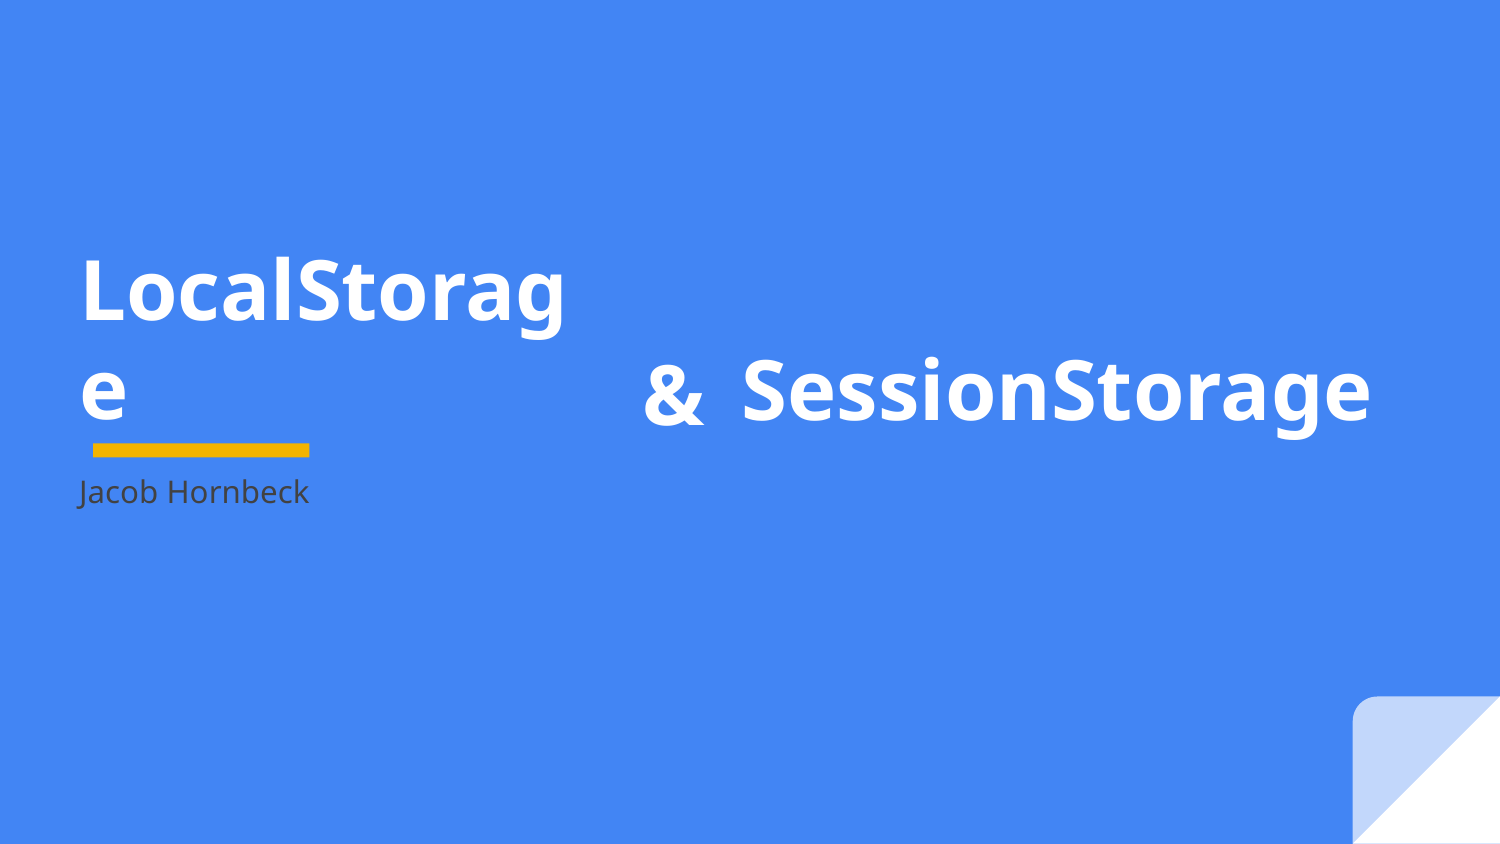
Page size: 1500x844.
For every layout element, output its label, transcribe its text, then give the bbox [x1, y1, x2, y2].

text_box [93, 443, 310, 458]
text_box SessionStorage [726, 298, 1413, 452]
subtitle Jacob Hornbeck [64, 457, 1413, 529]
text_box & [627, 317, 714, 458]
title LocalStorage [64, 298, 628, 452]
